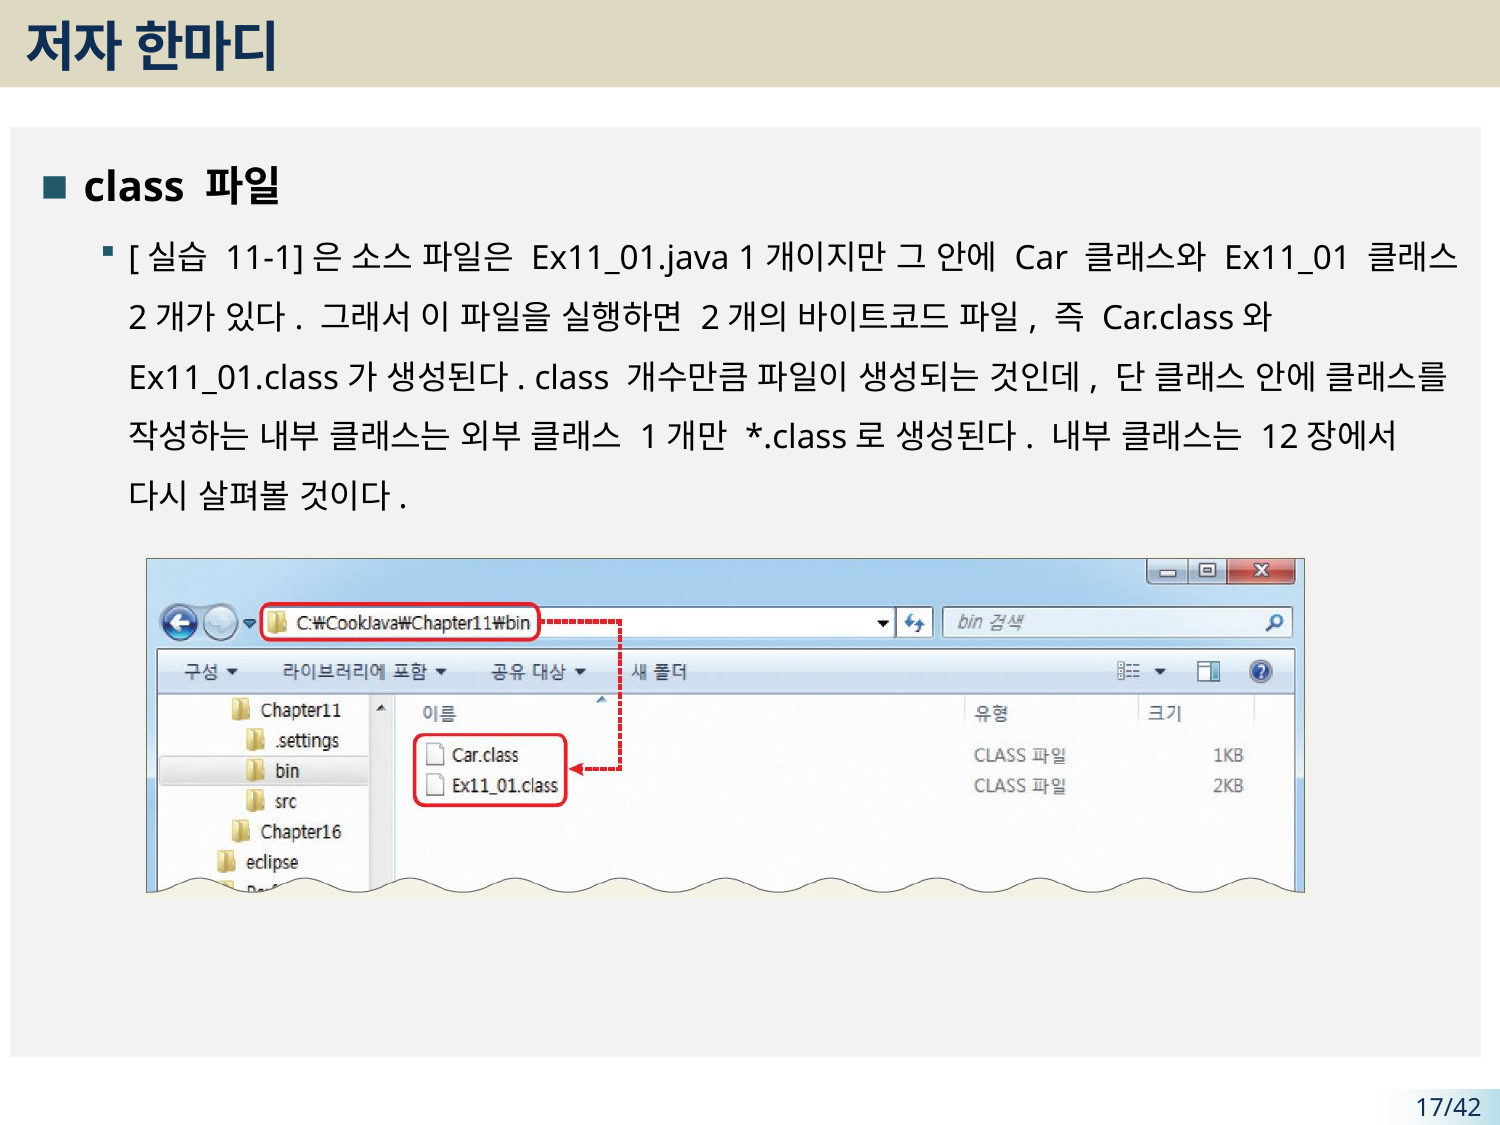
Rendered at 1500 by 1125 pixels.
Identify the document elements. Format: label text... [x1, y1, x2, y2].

list class 파일 [실습 11-1]은 소스 파일은 Ex11_01.java 1개이지만 그 안에 Car 클래스와 Ex11_01 클래스 2개가 있다. 그래서 이 파일을 실행하면 2개의 바이트코드 파일, 즉 Car.class와 Ex11_01.class가 생성된다. class 개수만큼 파일이 생성되는 것인데, 단 클래스 안에 클래스를 작성하는 내부 클래스는 외부 클래스 1개만 *.class로 생성된다. 내부 클래스는 12장에서 다시 살펴볼 것이다. [10, 126, 1481, 1057]
picture [144, 554, 1309, 899]
title 저자 한마디 [10, 5, 1288, 84]
